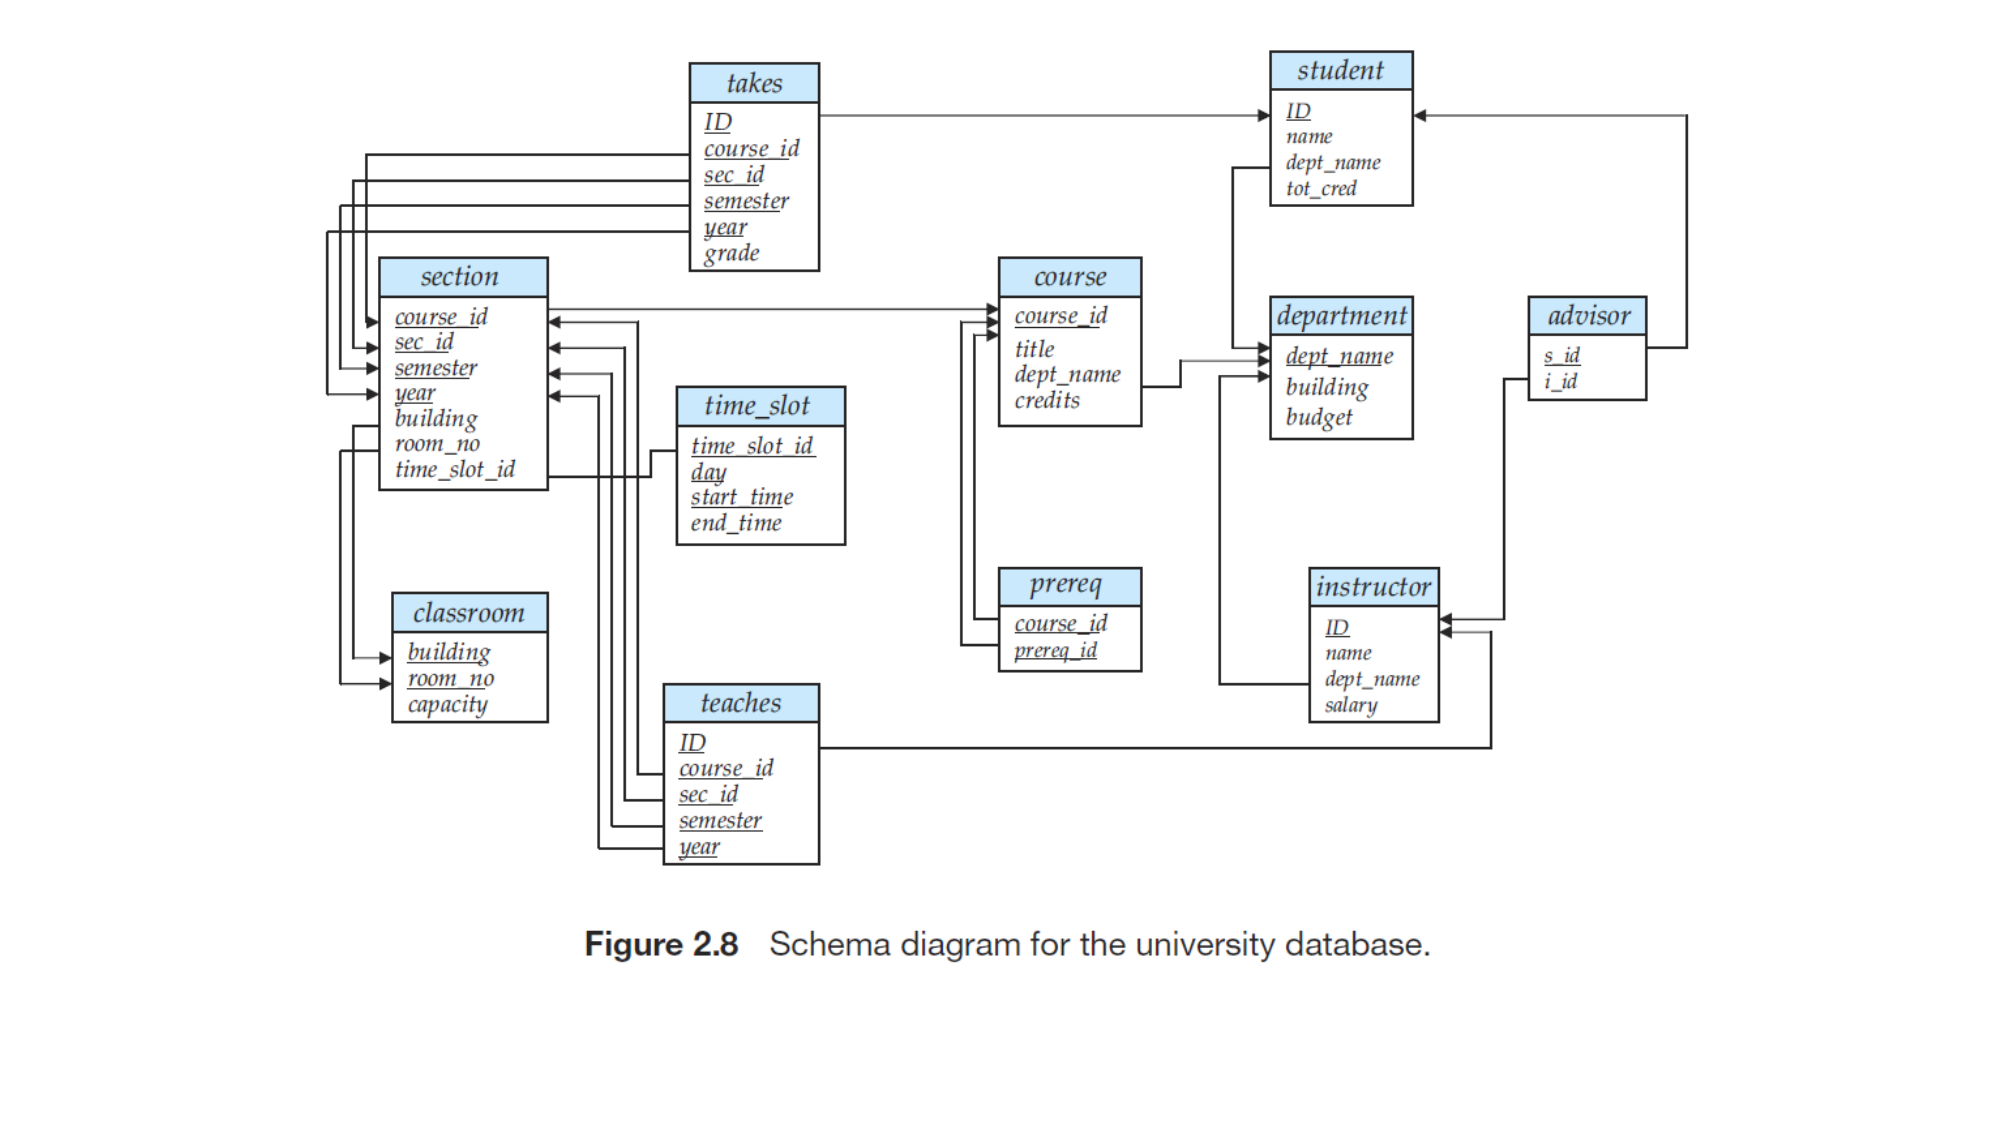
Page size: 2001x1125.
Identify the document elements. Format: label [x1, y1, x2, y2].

list [270, 27, 1730, 987]
